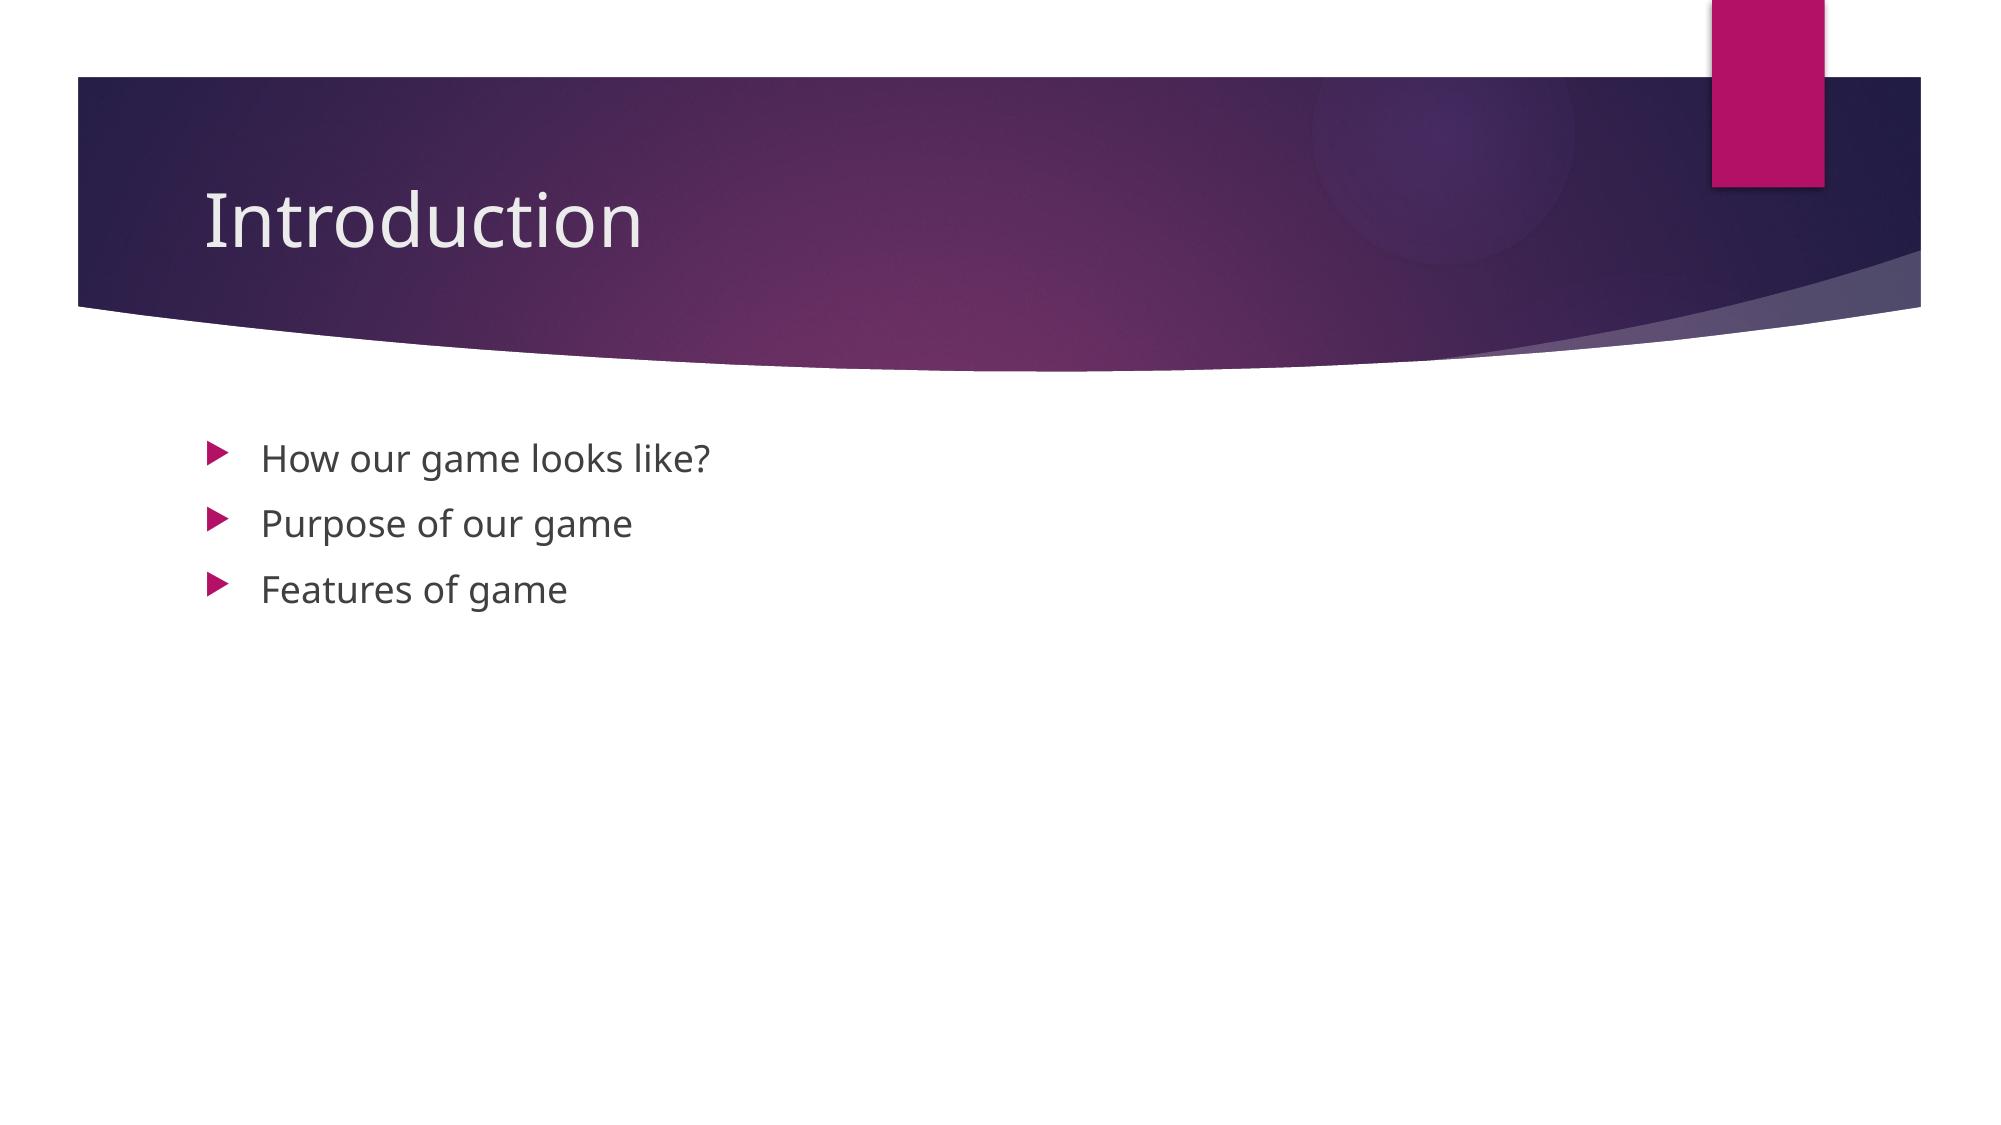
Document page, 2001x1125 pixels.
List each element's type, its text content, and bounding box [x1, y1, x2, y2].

title Introduction [189, 159, 1627, 276]
list How our game looks like? Purpose of our game Features of game [189, 427, 1638, 988]
